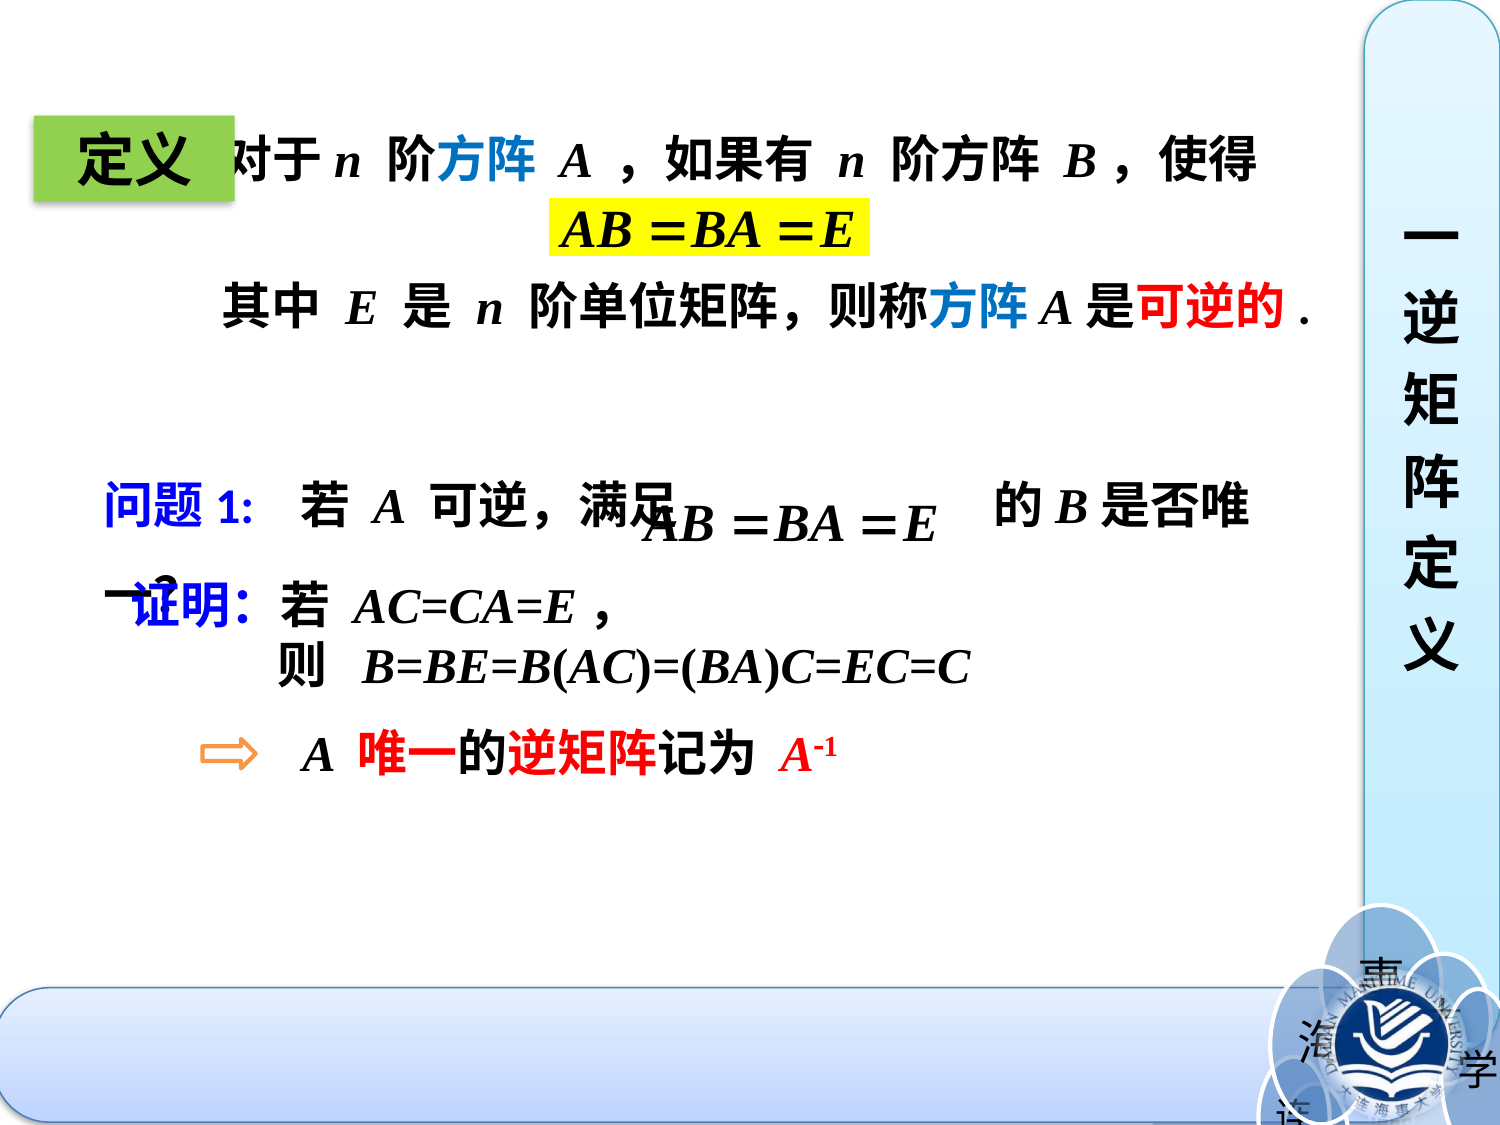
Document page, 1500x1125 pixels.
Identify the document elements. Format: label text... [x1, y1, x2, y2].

text_box 问题1: 若 A 可逆，满足 的B是否唯一？ [88, 375, 1280, 804]
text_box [548, 197, 871, 257]
text_box 证明：若 AC=CA=E， 则 B=BE=B(AC)=(BA)C=EC=C [115, 566, 998, 702]
text_box 对于n 阶方阵 A ，如果有 n 阶方阵 B，使得 [242, 120, 1274, 196]
text_box A 唯一的逆矩阵记为 A1 [253, 713, 866, 789]
picture [1310, 960, 1481, 1114]
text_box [631, 491, 954, 551]
text_box 定义 [32, 113, 237, 203]
text_box [200, 736, 253, 771]
subtitle 一 逆 矩 阵 定 义 [1387, 28, 1471, 917]
text_box 其中 E 是 n 阶单位矩阵，则称方阵A是可逆的. [207, 266, 1326, 342]
